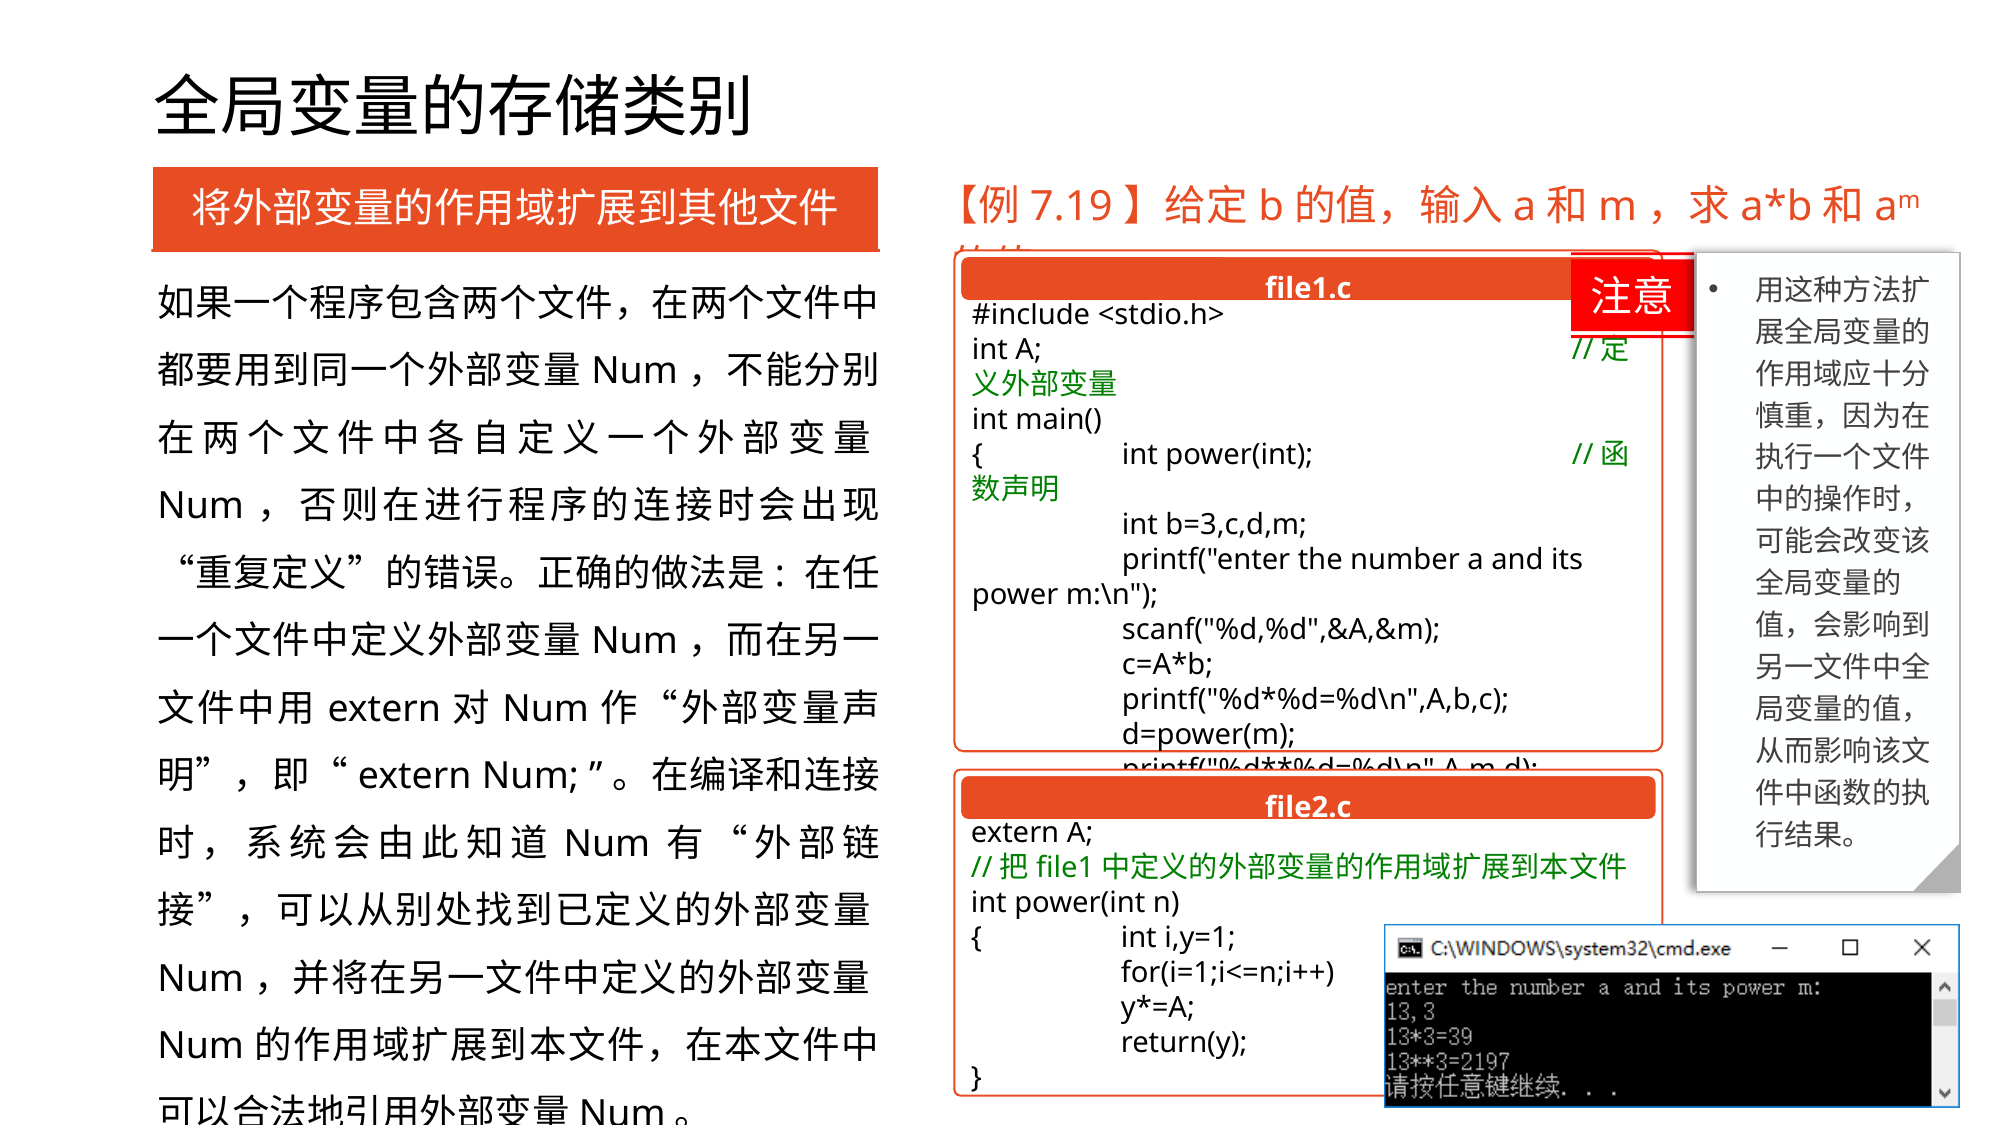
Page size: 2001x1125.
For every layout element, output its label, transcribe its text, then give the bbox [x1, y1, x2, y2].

text_box 将外部变量的作用域扩展到其他文件 [150, 164, 881, 254]
title 全局变量的存储类别 [138, 0, 1864, 218]
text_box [954, 769, 1663, 1096]
picture [1384, 924, 1960, 1108]
list 【例7.19】给定b的值，输入a和m，求a*b和am的值。 [921, 161, 1961, 253]
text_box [954, 250, 1663, 752]
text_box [1571, 252, 1960, 893]
